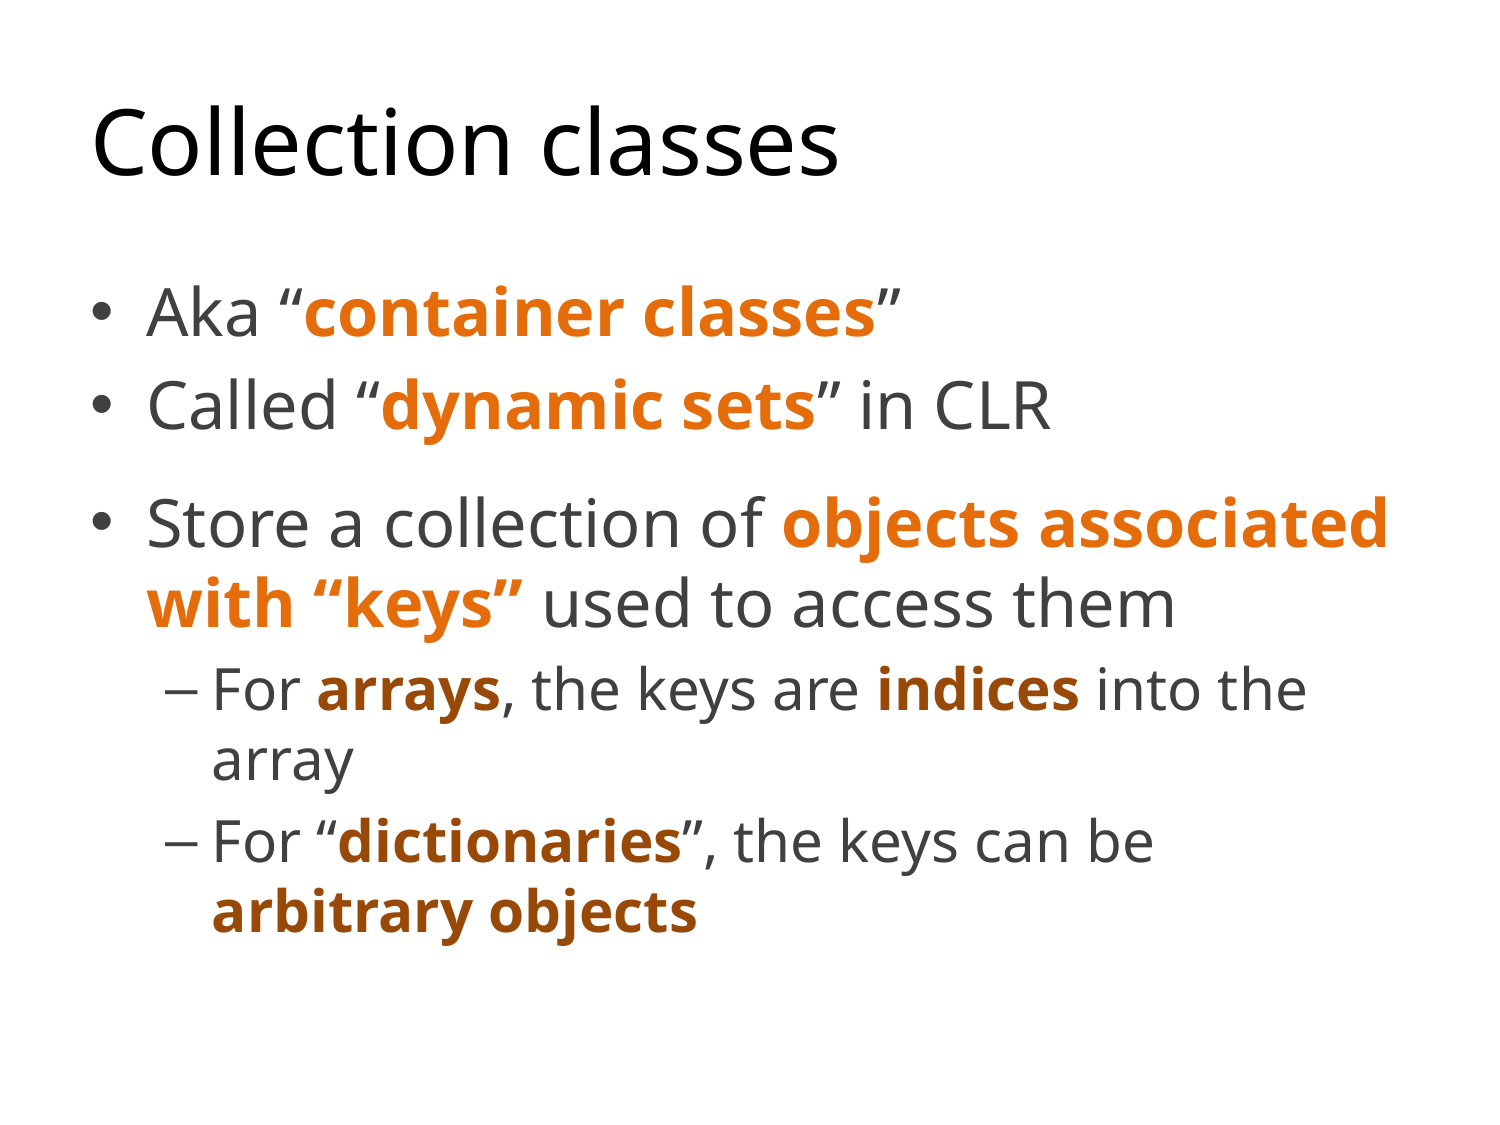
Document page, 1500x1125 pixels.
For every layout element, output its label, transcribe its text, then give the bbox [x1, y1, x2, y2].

title Collection classes [75, 45, 1425, 233]
list Aka “container classes” Called “dynamic sets” in CLR Store a collection of objects associated with “keys” used to access them For arrays, the keys are indices into the array For “dictionaries”, the keys can be arbitrary objects [75, 262, 1425, 1005]
